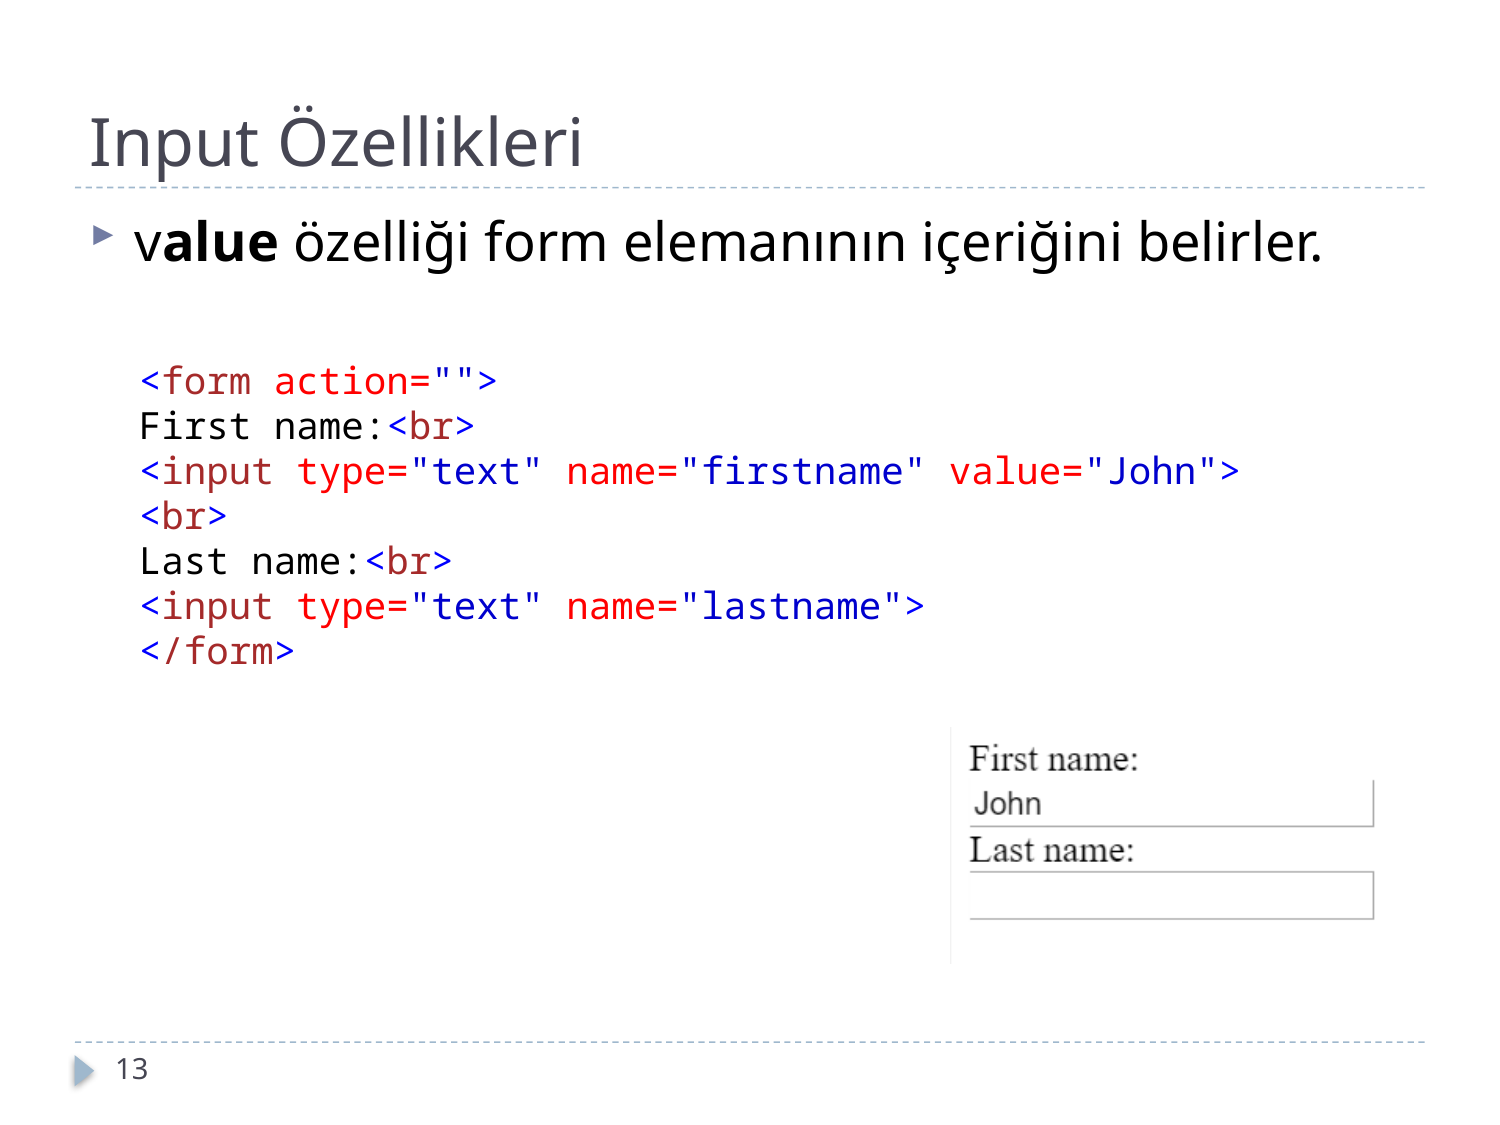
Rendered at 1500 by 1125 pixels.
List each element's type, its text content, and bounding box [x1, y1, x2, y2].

slide_number 13 [100, 1042, 426, 1103]
picture [950, 727, 1445, 964]
list value özelliği form elemanının içeriğini belirler. [75, 200, 1425, 1010]
title Input Özellikleri [75, 24, 1425, 188]
text_box <form action=""> First name:<br> <input type="text" name="firstname" value="John"> <br> Last name:<br> <input type="text" name="lastname"> </form> [123, 349, 1388, 680]
